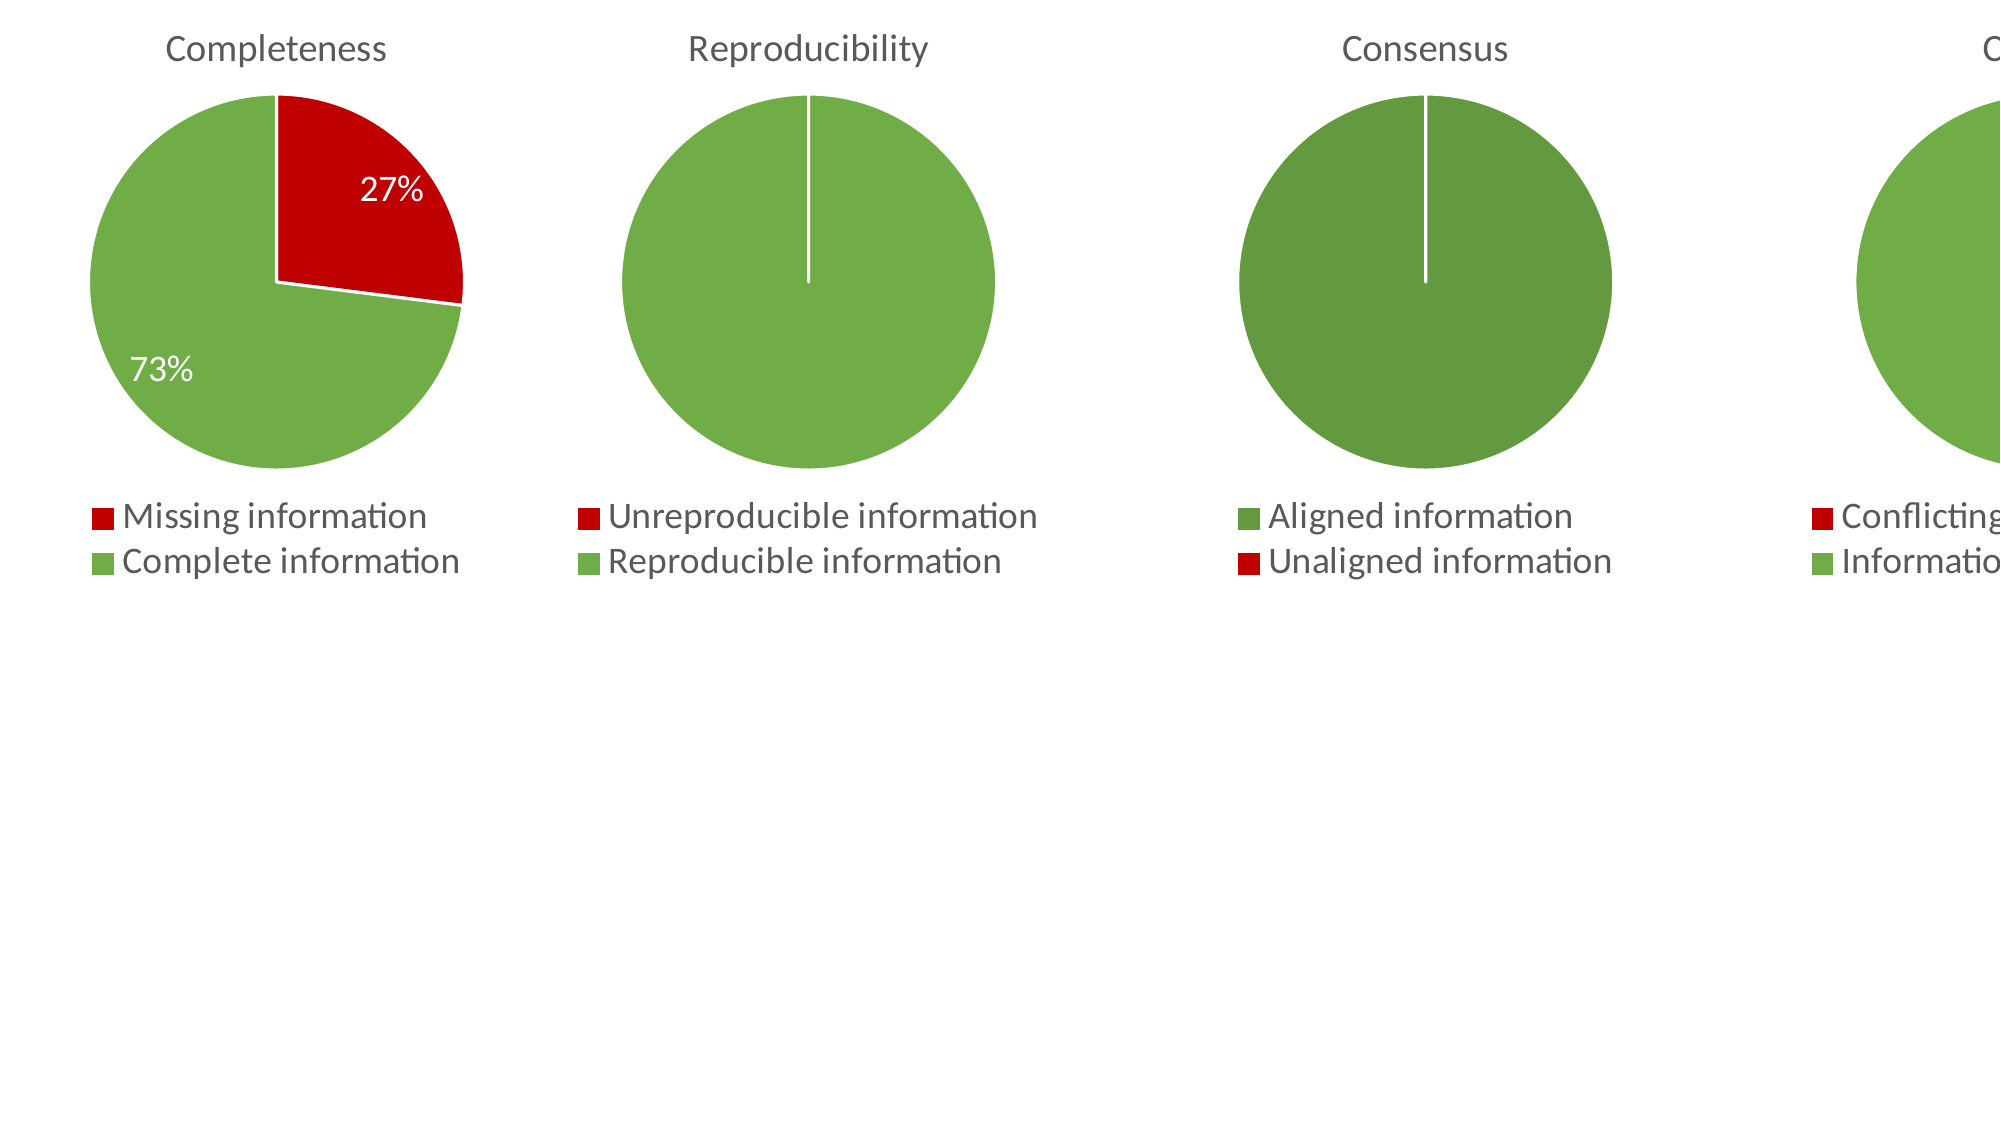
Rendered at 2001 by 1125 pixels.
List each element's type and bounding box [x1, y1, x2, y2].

chart [0, 0, 2000, 591]
